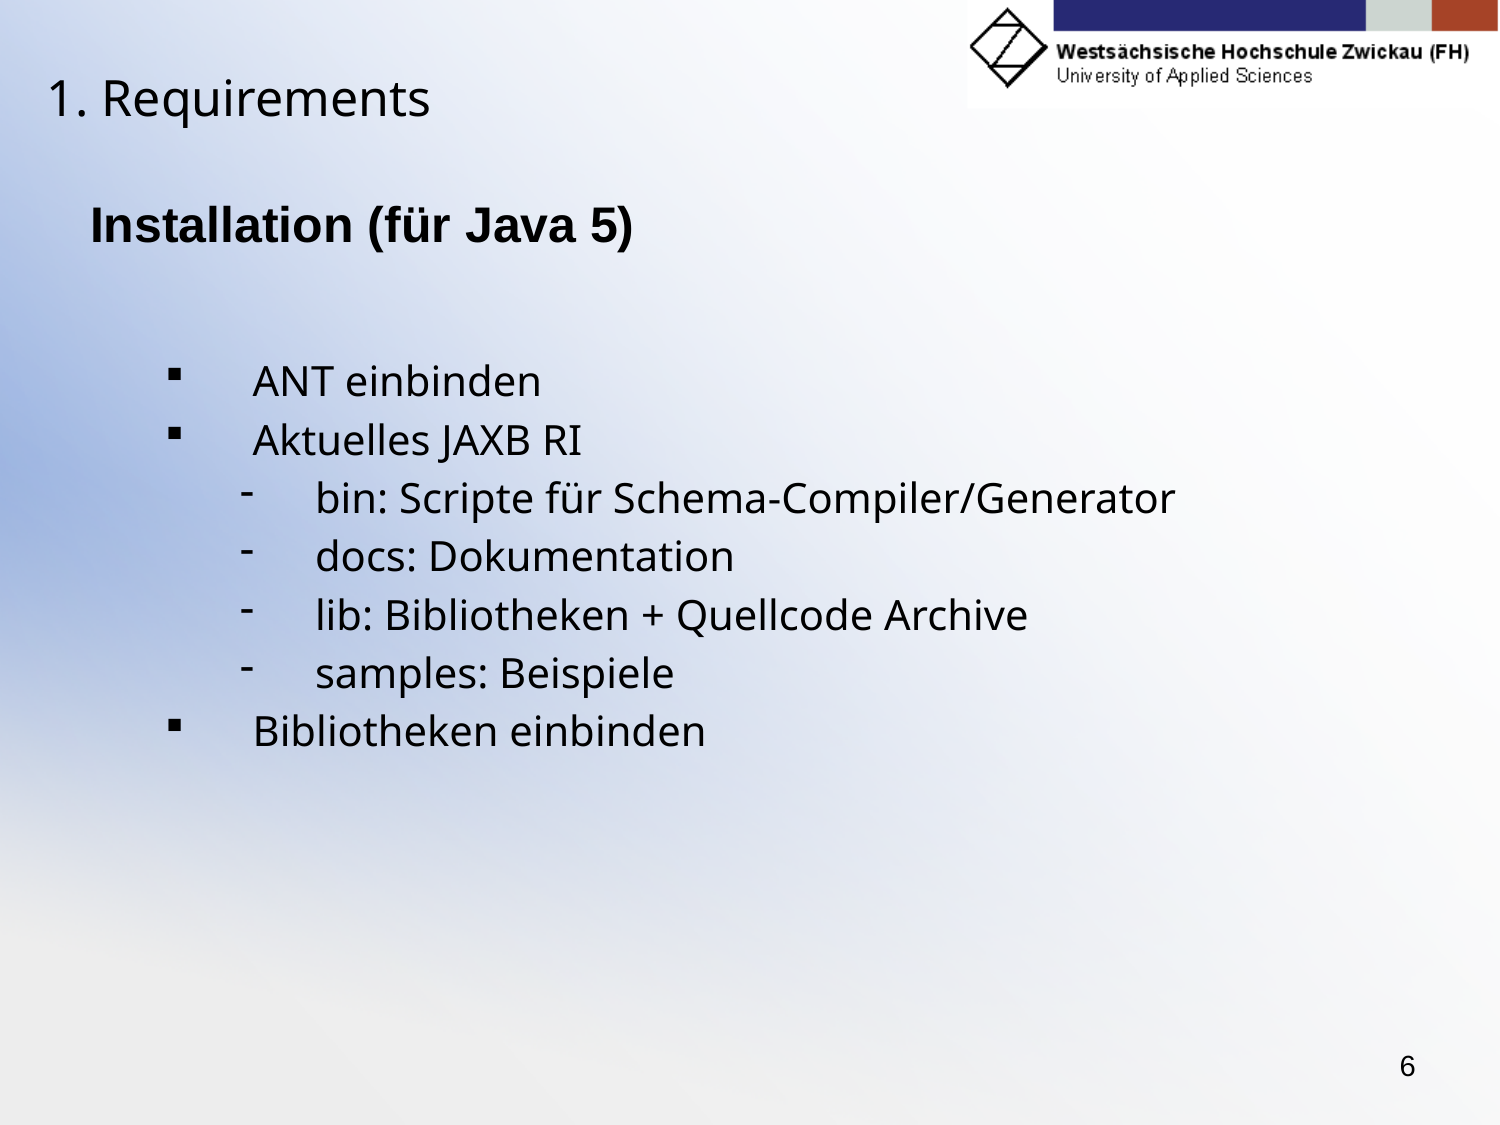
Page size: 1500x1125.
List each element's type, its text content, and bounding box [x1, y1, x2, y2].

title 1. Requirements [46, 58, 1006, 151]
picture [0, 0, 1500, 1125]
slide_number 6 [1080, 1039, 1431, 1118]
list Installation (für Java 5) ANT einbinden Aktuelles JAXB RI bin: Scripte für Schema-Compiler/Generator docs: Dokumentation lib: Bibliotheken + Quellcode Archive samples: Beispiele Bibliotheken einbinden [74, 184, 1337, 751]
